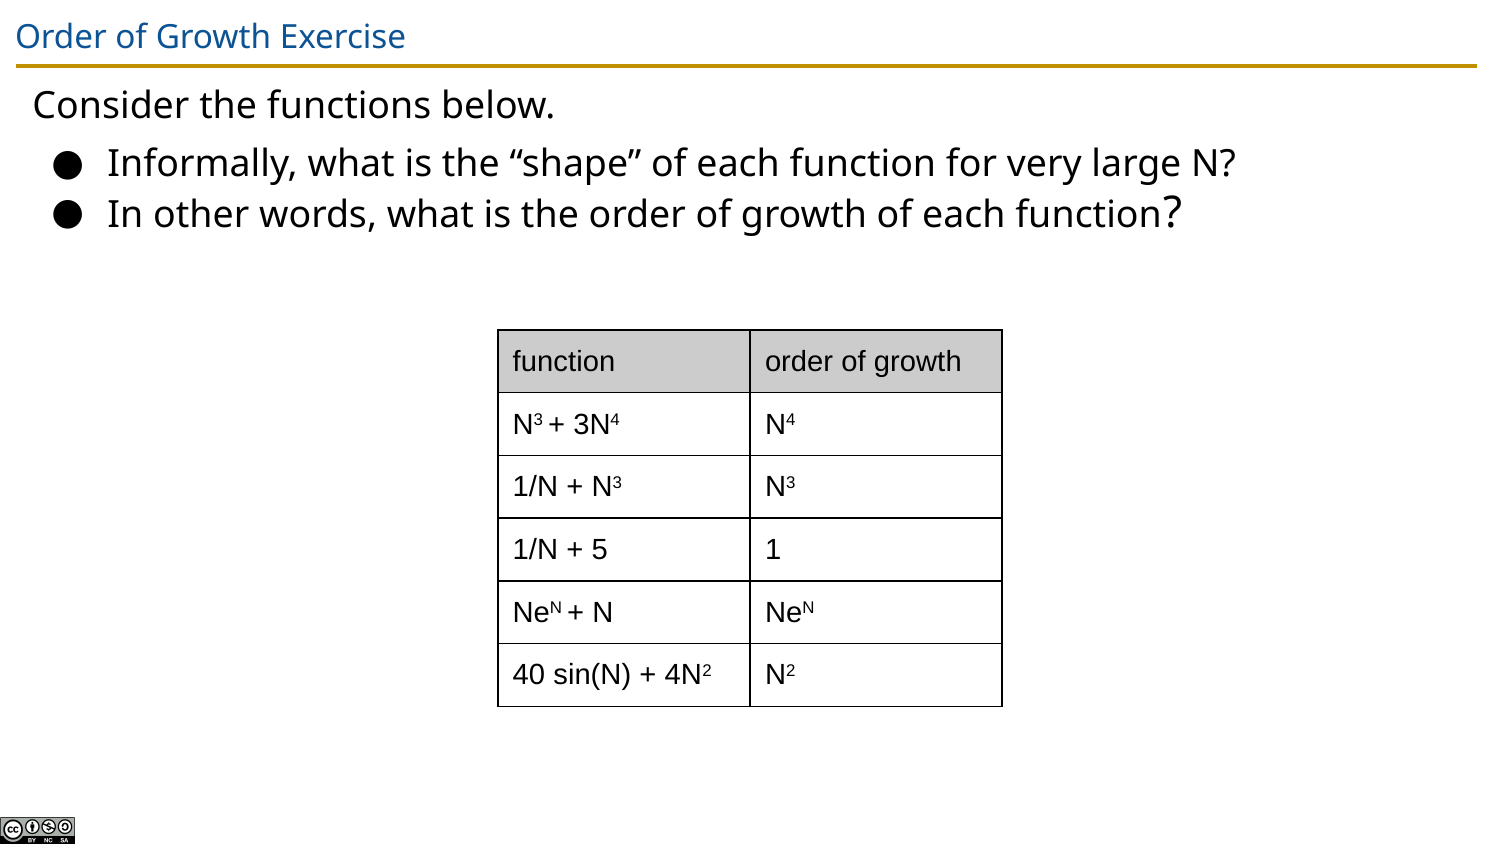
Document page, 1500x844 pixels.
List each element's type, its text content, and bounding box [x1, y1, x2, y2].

table_cell 40 sin(N) + 4N2 [499, 644, 749, 706]
table_header function [499, 331, 749, 392]
table_header order of growth [751, 331, 1001, 392]
table_cell 1/N + 5 [499, 519, 749, 580]
table_cell 1 [751, 519, 1001, 580]
table_cell NeN + N [499, 582, 749, 643]
table_cell N3 + 3N4 [499, 393, 749, 455]
table_cell 1/N + N3 [499, 456, 749, 517]
list Consider the functions below. Informally, what is the “shape” of each function for very large N? In other words, what is the order of growth of each function? [17, 65, 1416, 627]
title Order of Growth Exercise [0, 0, 1398, 65]
table_cell N4 [751, 393, 1001, 455]
table_cell N2 [751, 644, 1001, 706]
table_cell NeN [751, 582, 1001, 643]
table_cell N3 [751, 456, 1001, 517]
picture [0, 817, 75, 844]
